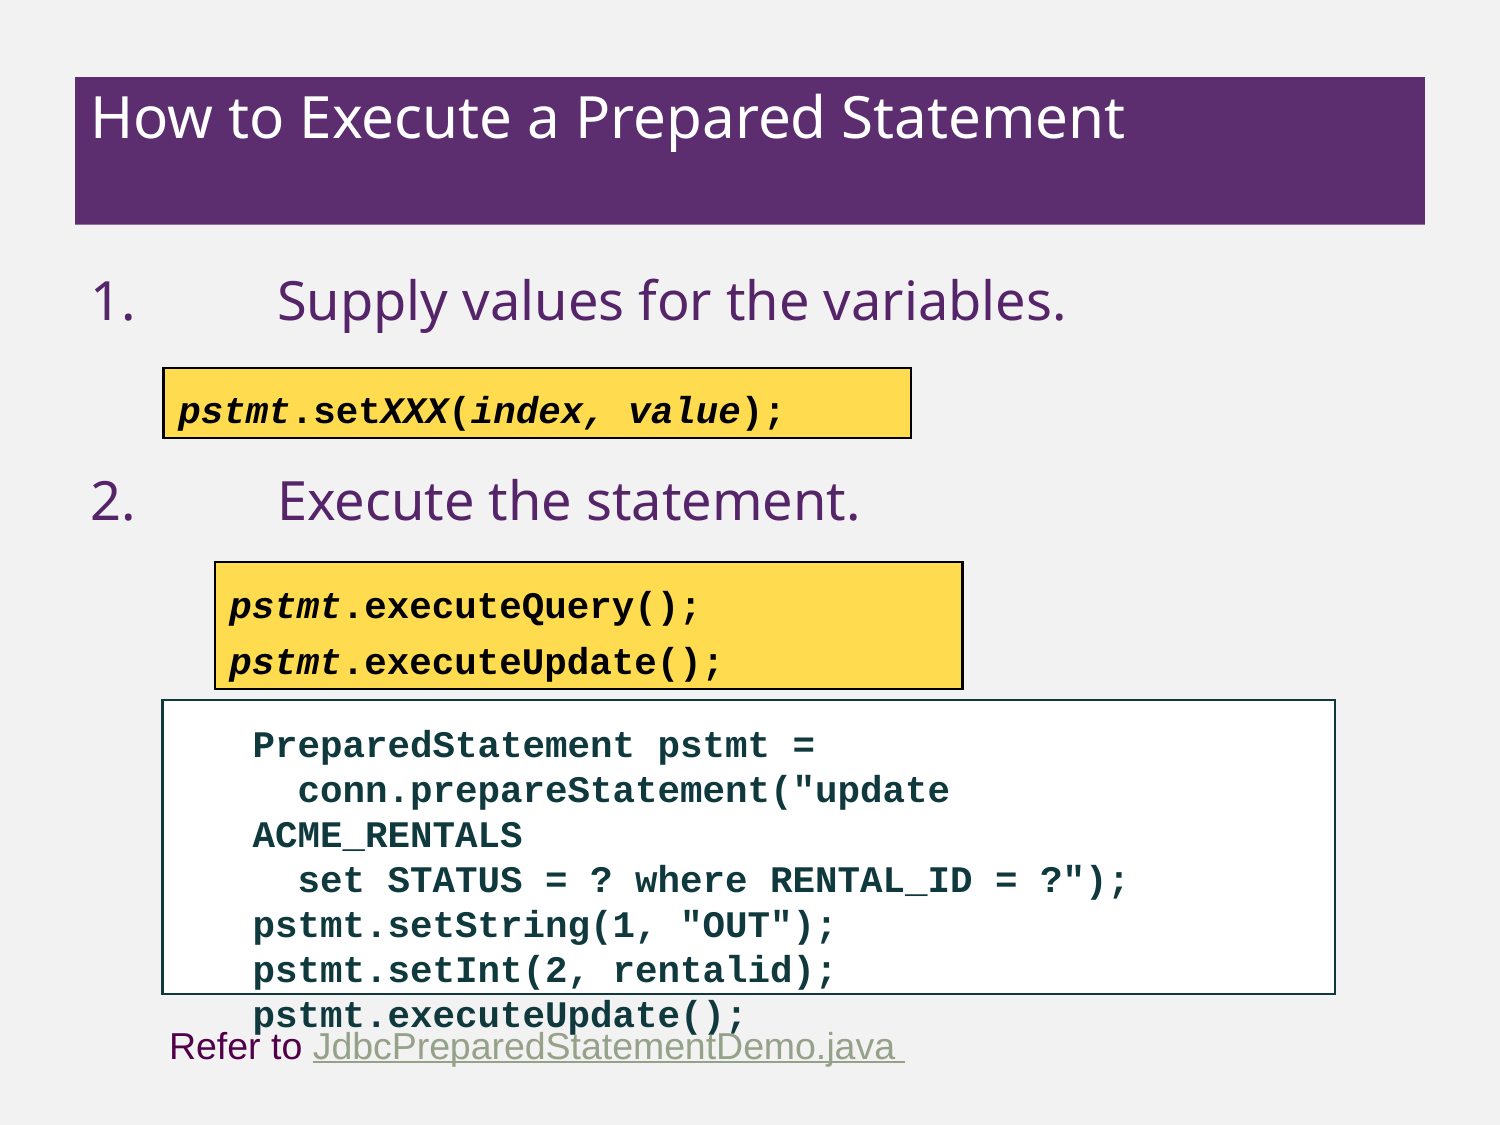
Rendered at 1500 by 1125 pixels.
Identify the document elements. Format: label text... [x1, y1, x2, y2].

text_box pstmt.setXXX(index, value); [163, 367, 912, 439]
text_box pstmt.executeQuery(); pstmt.executeUpdate(); [214, 562, 963, 690]
title How to Execute a Prepared Statement [74, 76, 1426, 225]
text_box Refer to JdbcPreparedStatementDemo.java [154, 1014, 921, 1075]
text_box PreparedStatement pstmt = conn.prepareStatement("update ACME_RENTALS set STATUS = ? where RENTAL_ID = ?"); pstmt.setString(1, "OUT"); pstmt.setInt(2, rentalid); pstmt.executeUpdate(); [237, 712, 1254, 1043]
text_box [162, 699, 1336, 994]
list 1. Supply values for the variables. 2. Execute the statement. [74, 258, 1426, 912]
